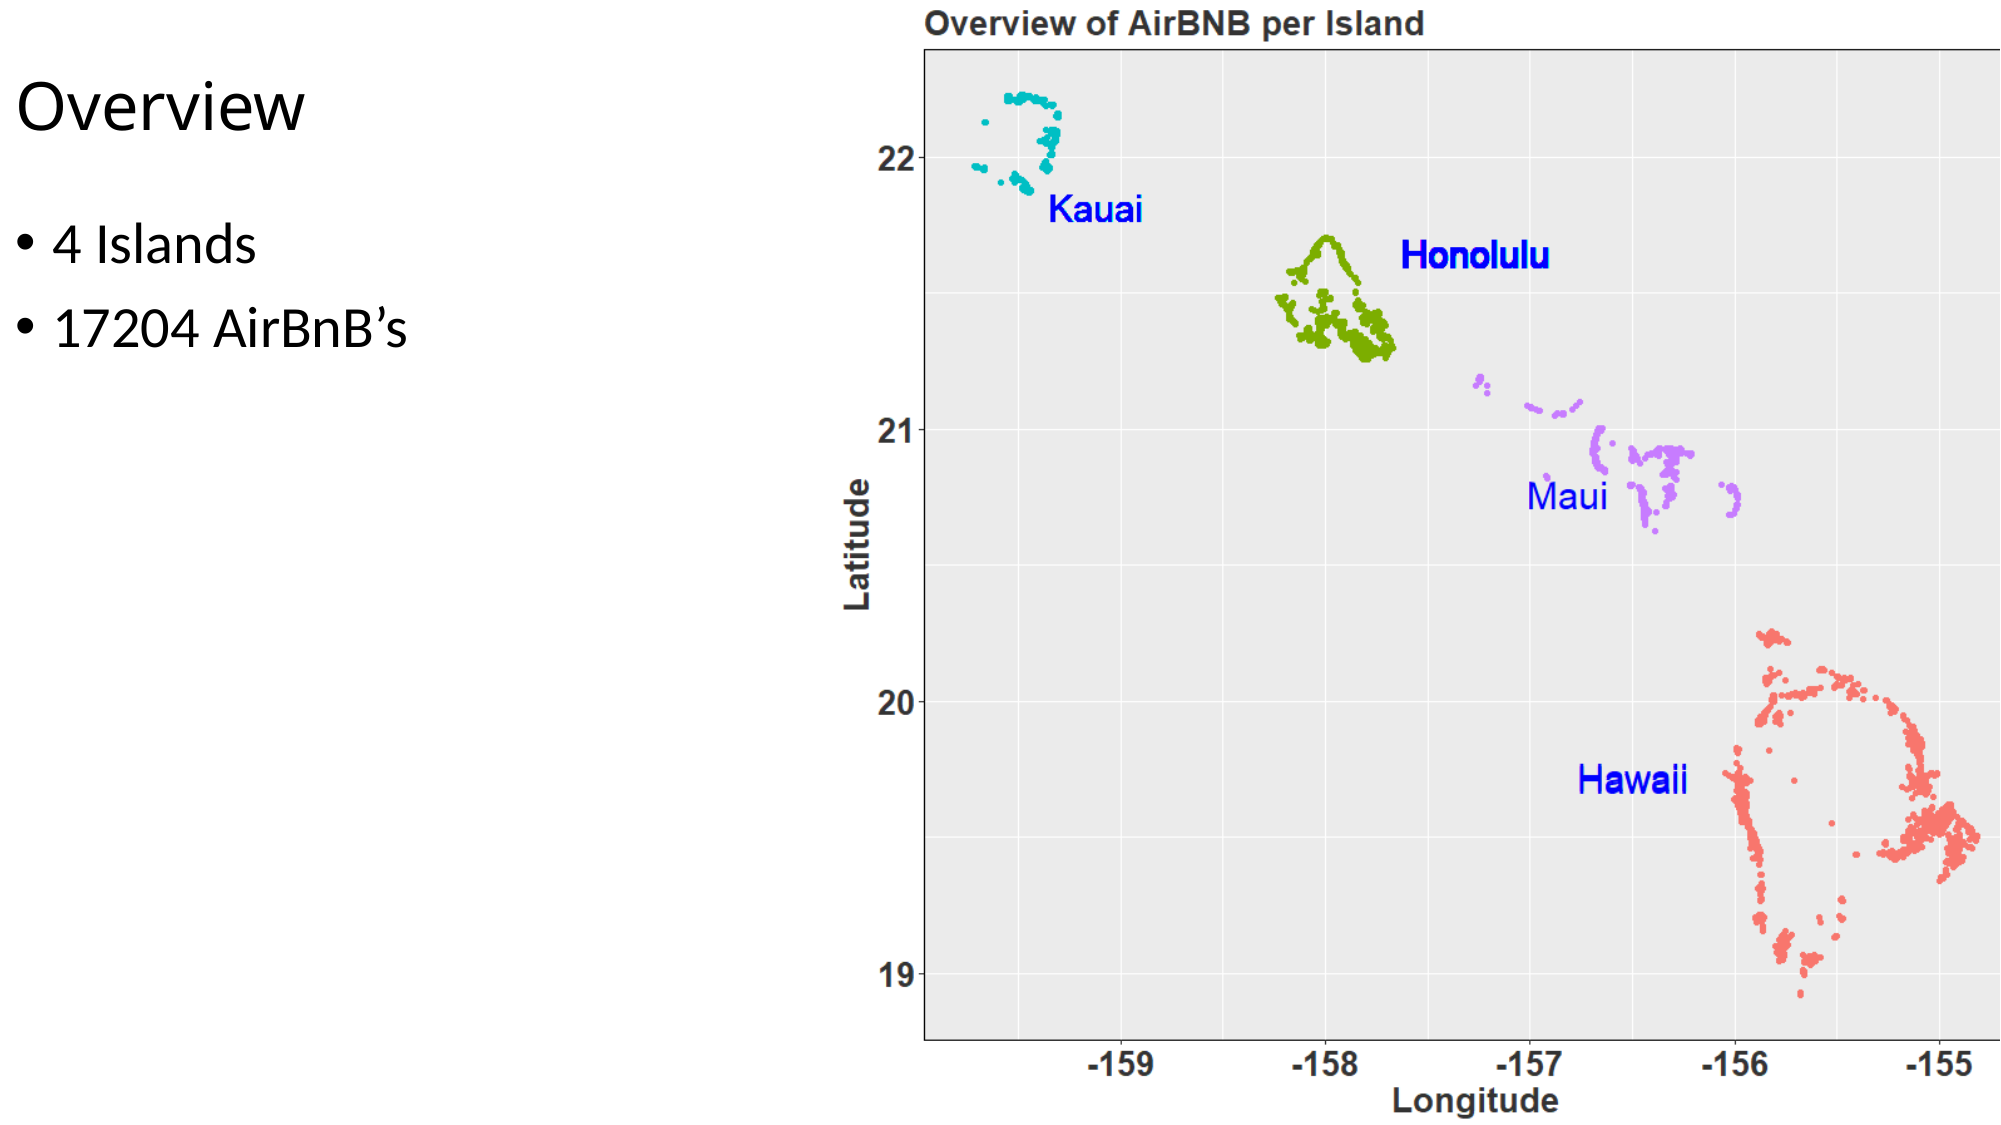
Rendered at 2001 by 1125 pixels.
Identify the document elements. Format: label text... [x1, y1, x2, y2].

title Overview [0, 0, 840, 205]
picture [840, 0, 2000, 1125]
list 4 Islands 17204 AirBnB’s [0, 205, 840, 920]
